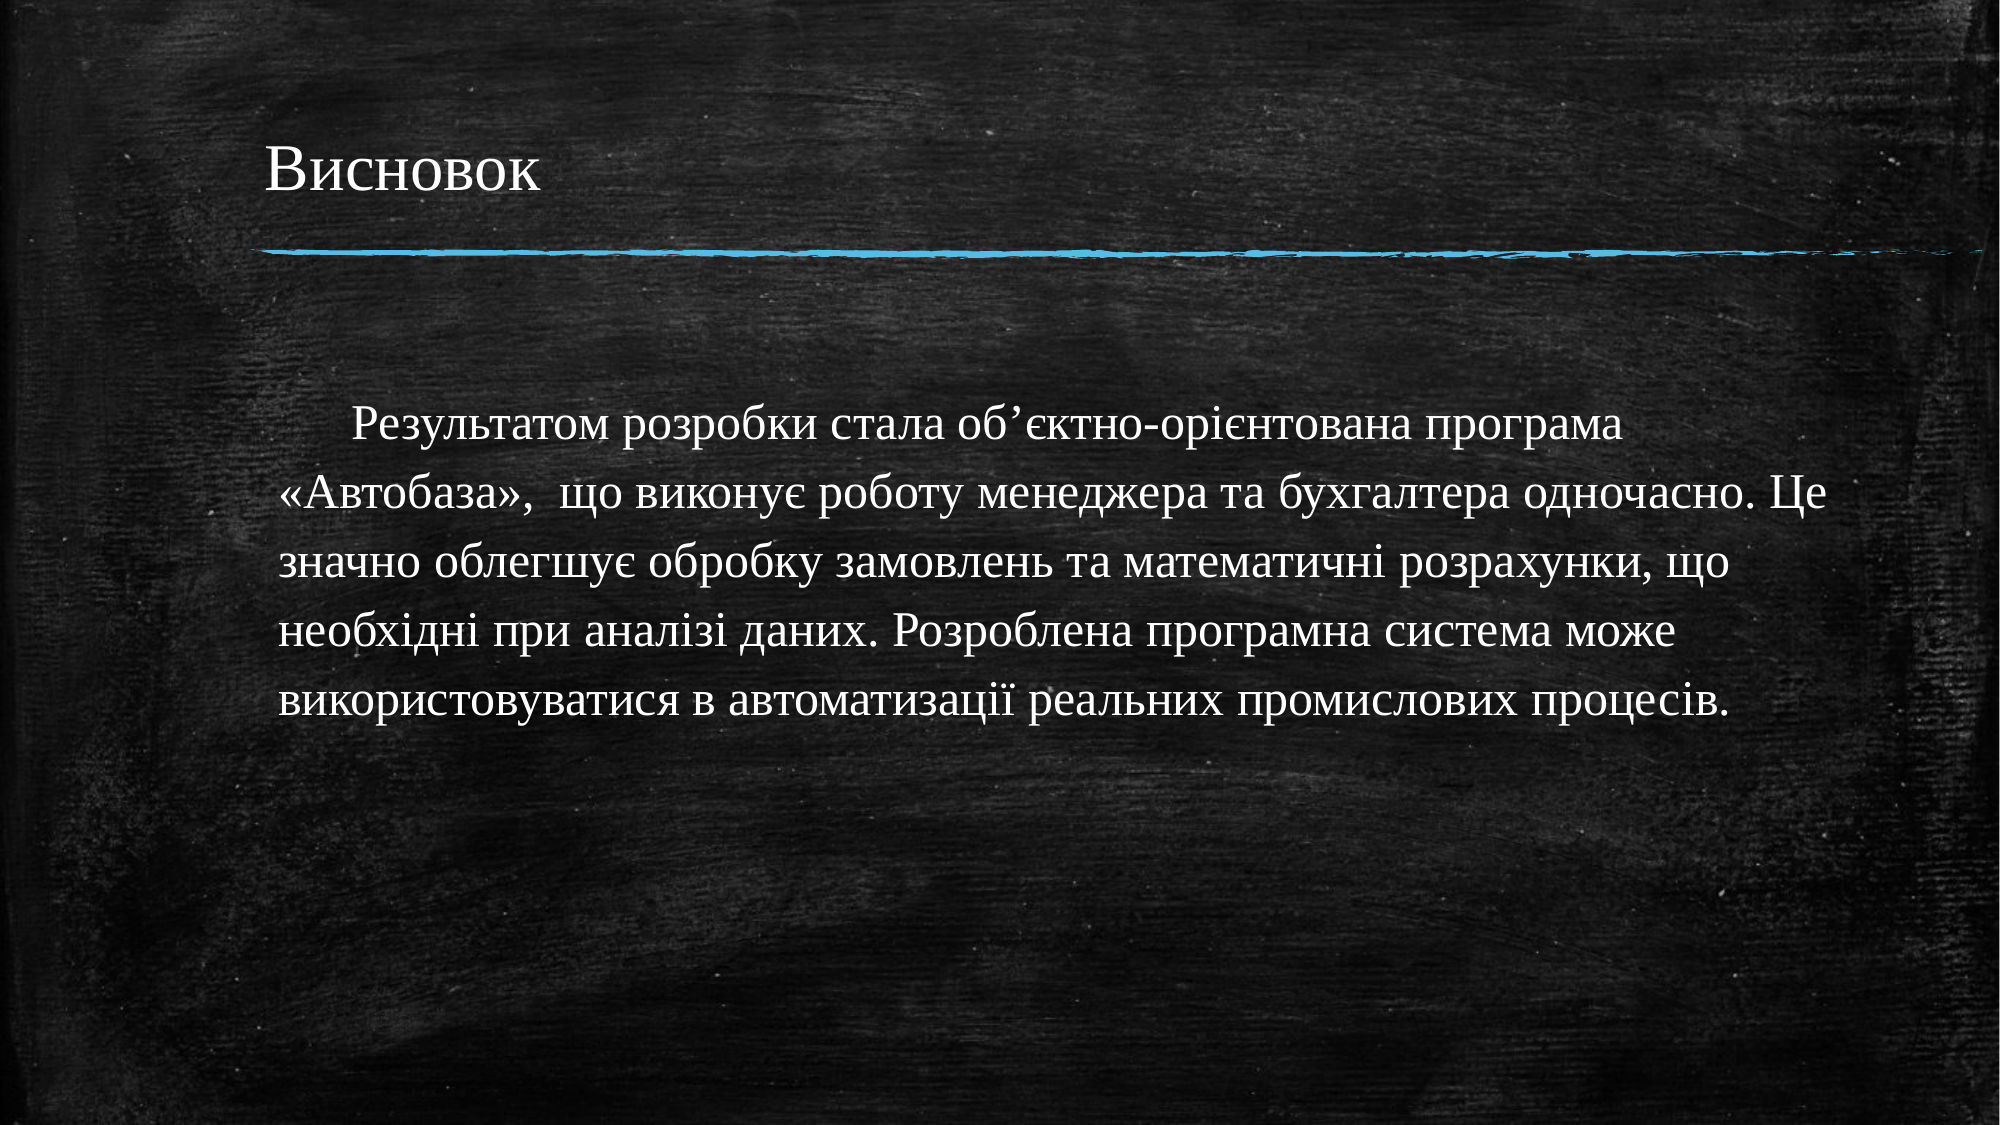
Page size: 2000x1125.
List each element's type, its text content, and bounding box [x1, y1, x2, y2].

title Висновок [249, 45, 1750, 213]
text_box Результатом розробки стала об’єктно-орієнтована програма «Автобаза», що виконує роботу менеджера та бухгалтера одночасно. Це значно облегшує обробку замовлень та математичні розрахунки, що необхідні при аналізі даних. Розроблена програмна система може використовуватися в автоматизації реальних промислових процесів. [249, 373, 1868, 854]
